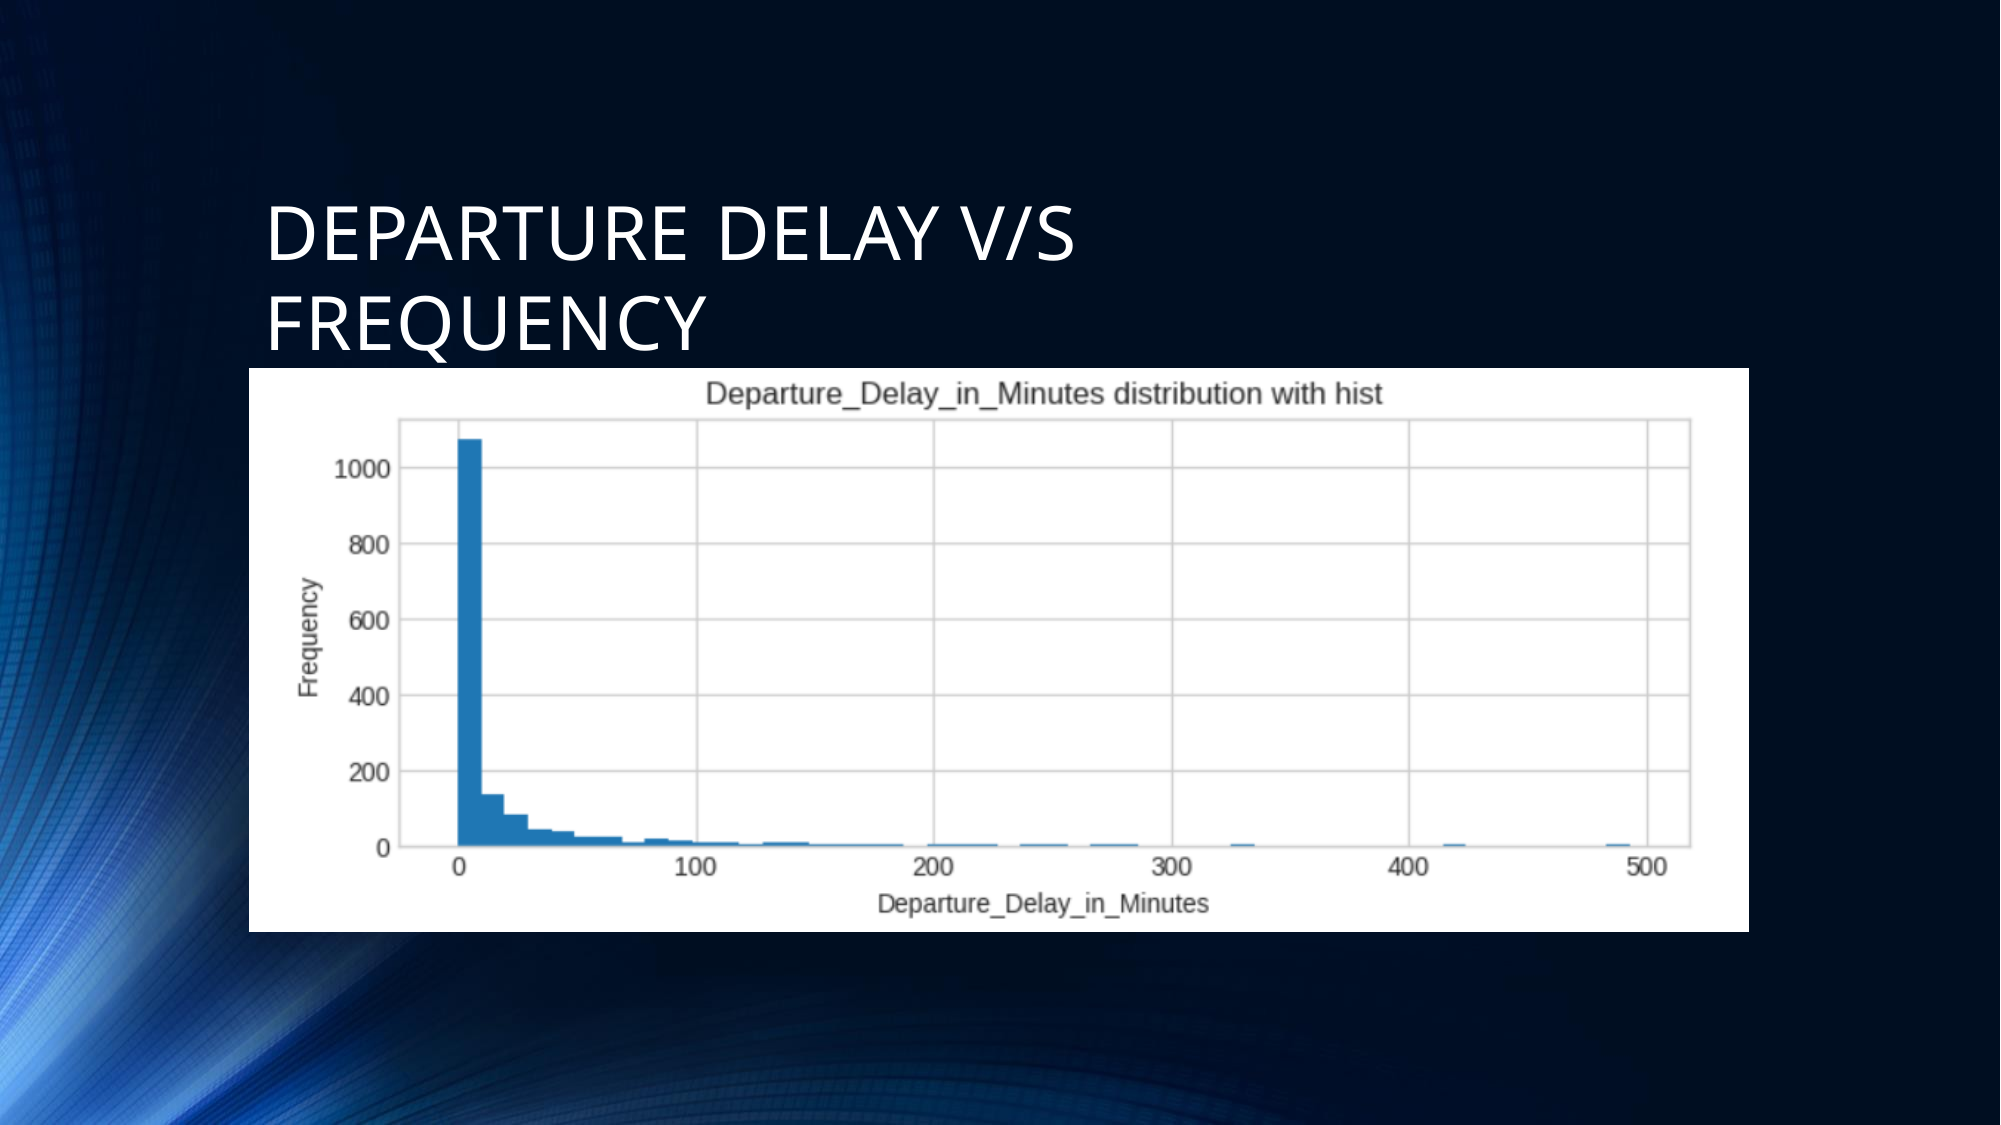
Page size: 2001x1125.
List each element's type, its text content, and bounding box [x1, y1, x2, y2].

picture [0, 0, 2000, 1125]
title DEPARTURE DELAY V/S FREQUENCY [262, 183, 1500, 366]
